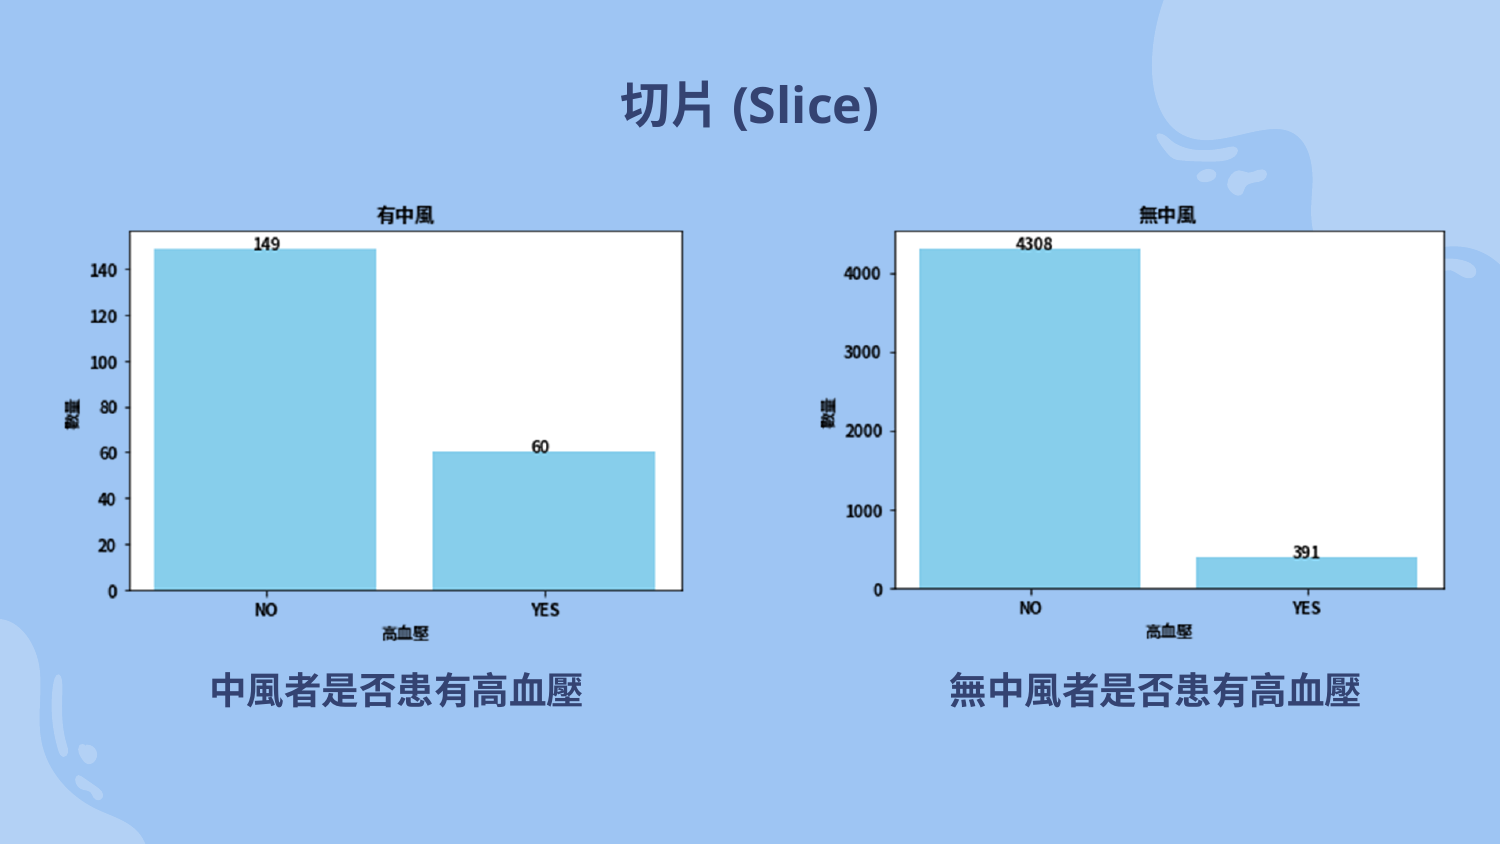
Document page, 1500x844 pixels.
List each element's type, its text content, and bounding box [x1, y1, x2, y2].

picture [809, 194, 1453, 650]
title 切片(Slice) [116, 58, 1383, 154]
picture [53, 194, 691, 653]
text_box 中風者是否患有高血壓 [126, 660, 618, 757]
text_box 無中風者是否患有高血壓 [858, 657, 1404, 757]
